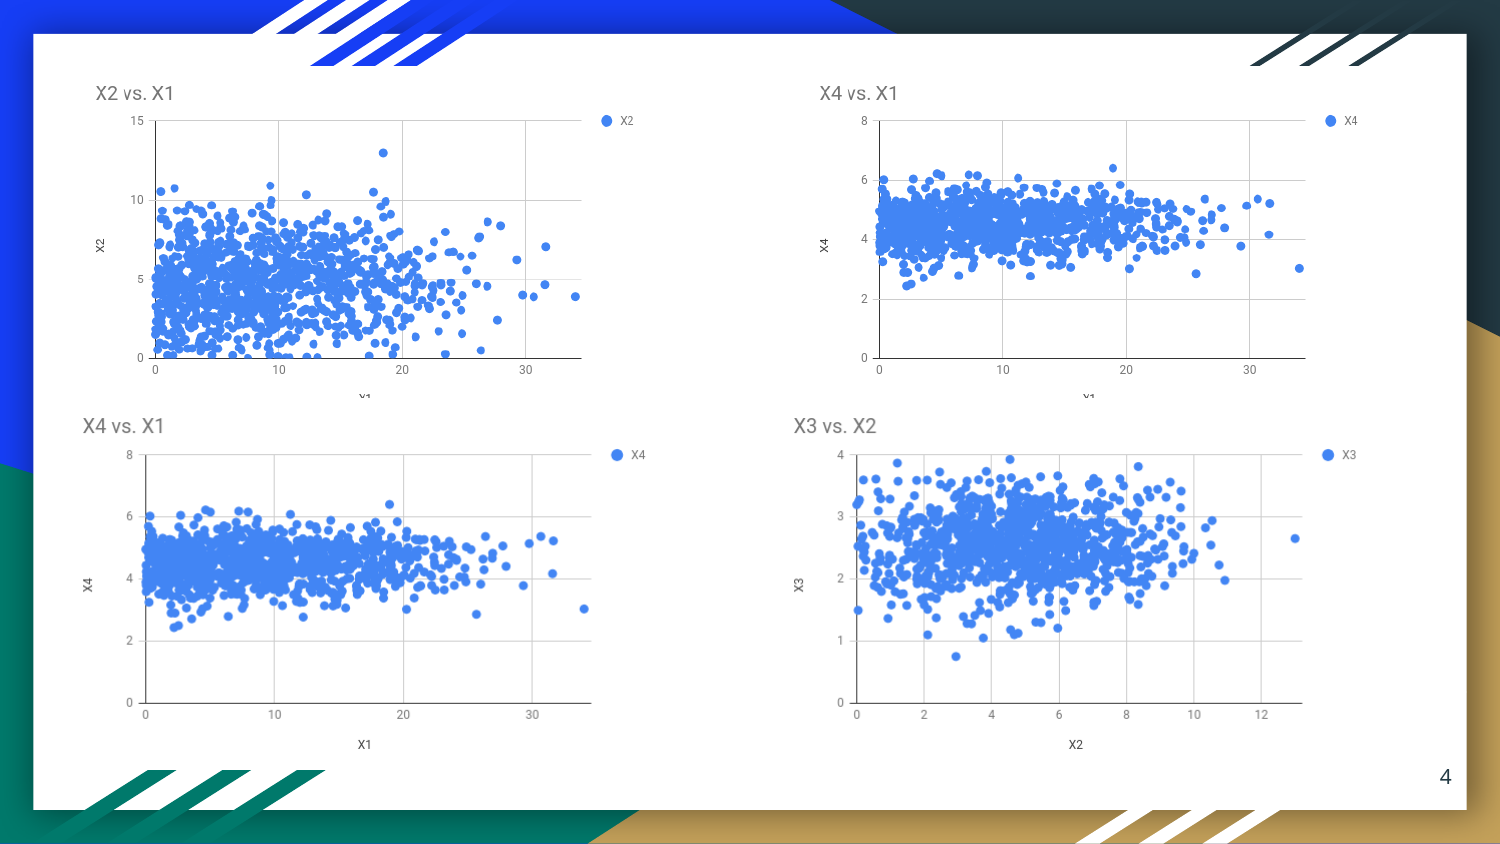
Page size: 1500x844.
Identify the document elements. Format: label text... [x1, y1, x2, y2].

picture [64, 65, 666, 771]
picture [774, 65, 1377, 771]
slide_number ‹#› [1376, 745, 1467, 810]
